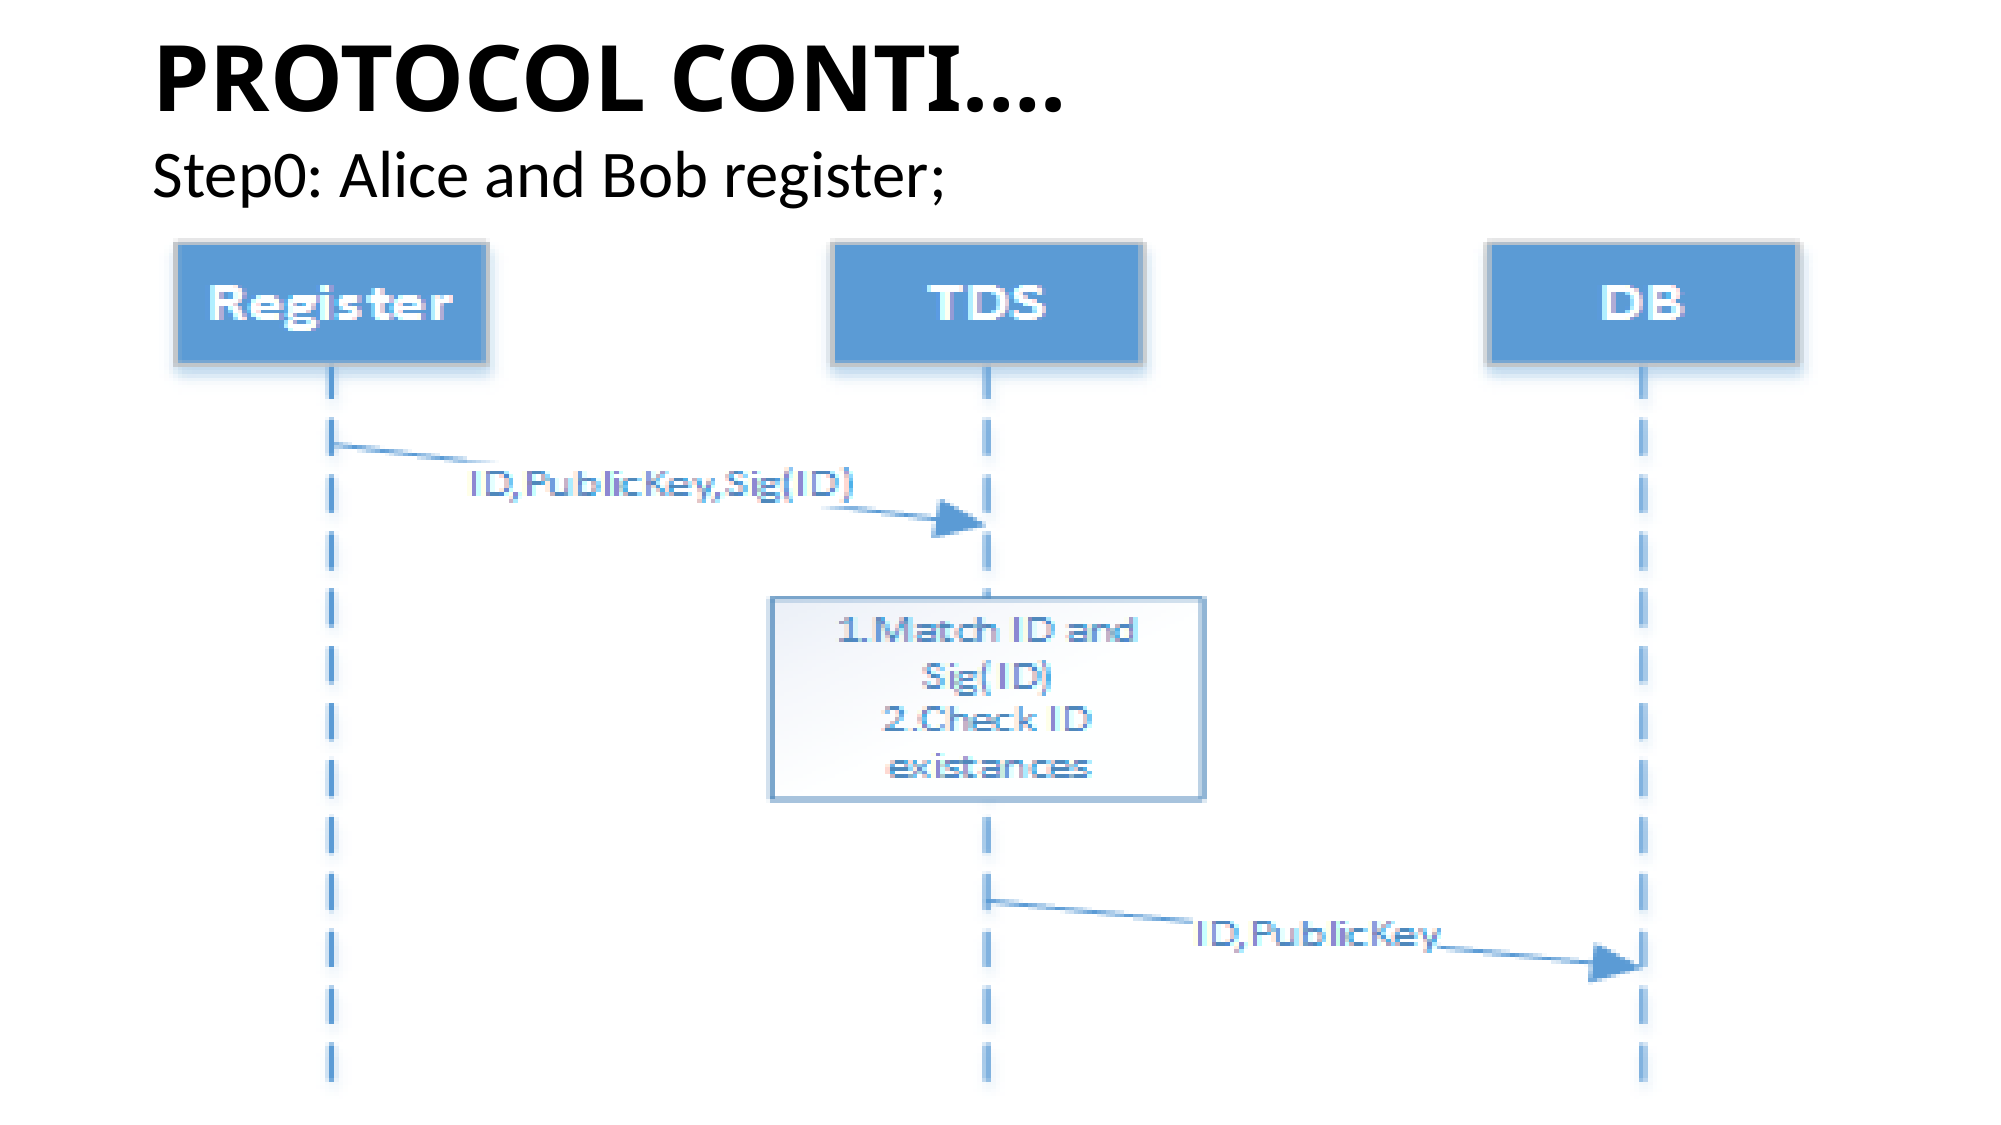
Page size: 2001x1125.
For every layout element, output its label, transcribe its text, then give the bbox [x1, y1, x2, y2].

picture [137, 227, 1846, 1125]
title PROTOCOL CONTI…. [137, 0, 1898, 132]
list Step0: Alice and Bob register; [137, 132, 1898, 1125]
